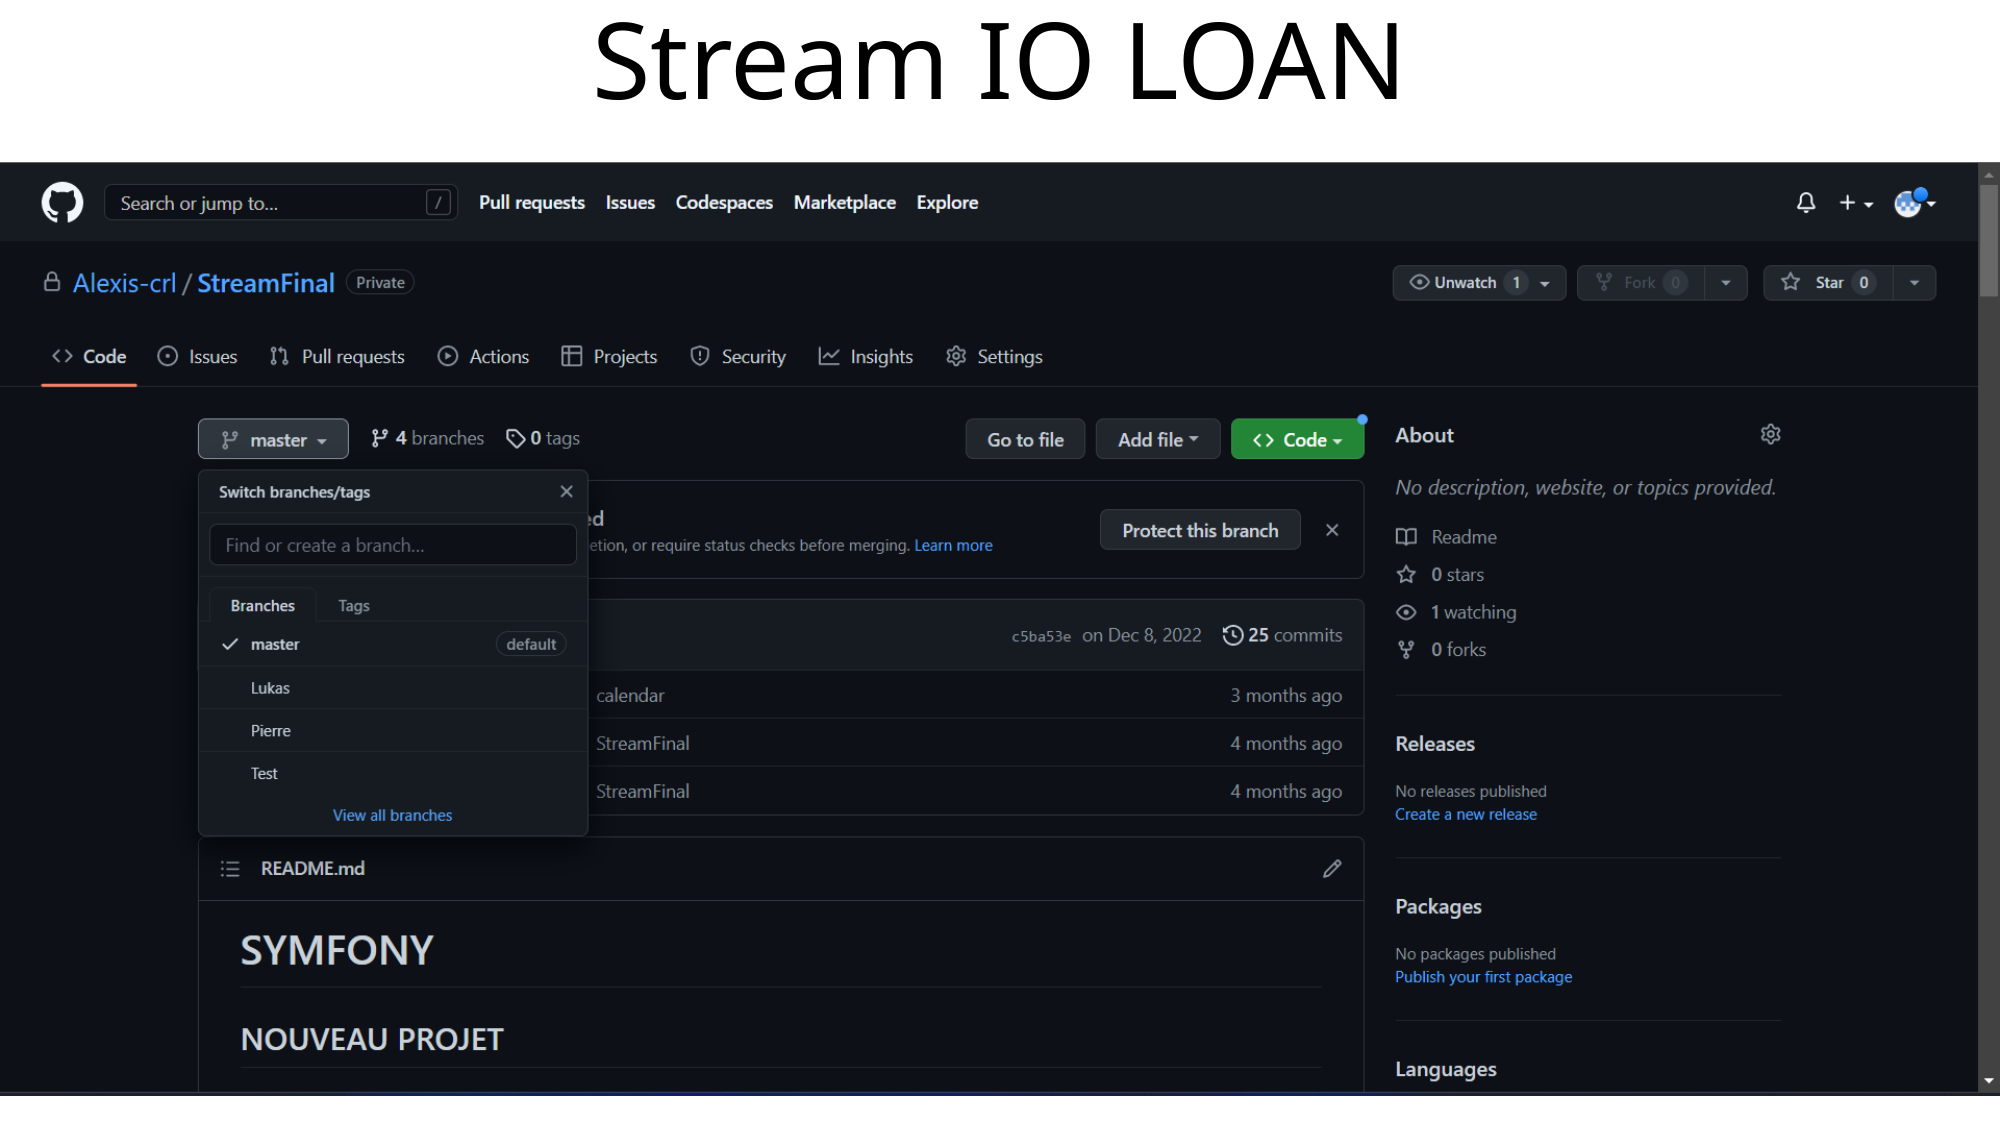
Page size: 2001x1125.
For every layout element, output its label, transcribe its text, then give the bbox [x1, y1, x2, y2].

title Stream IO LOAN [0, 0, 2000, 130]
picture [0, 162, 2000, 1096]
